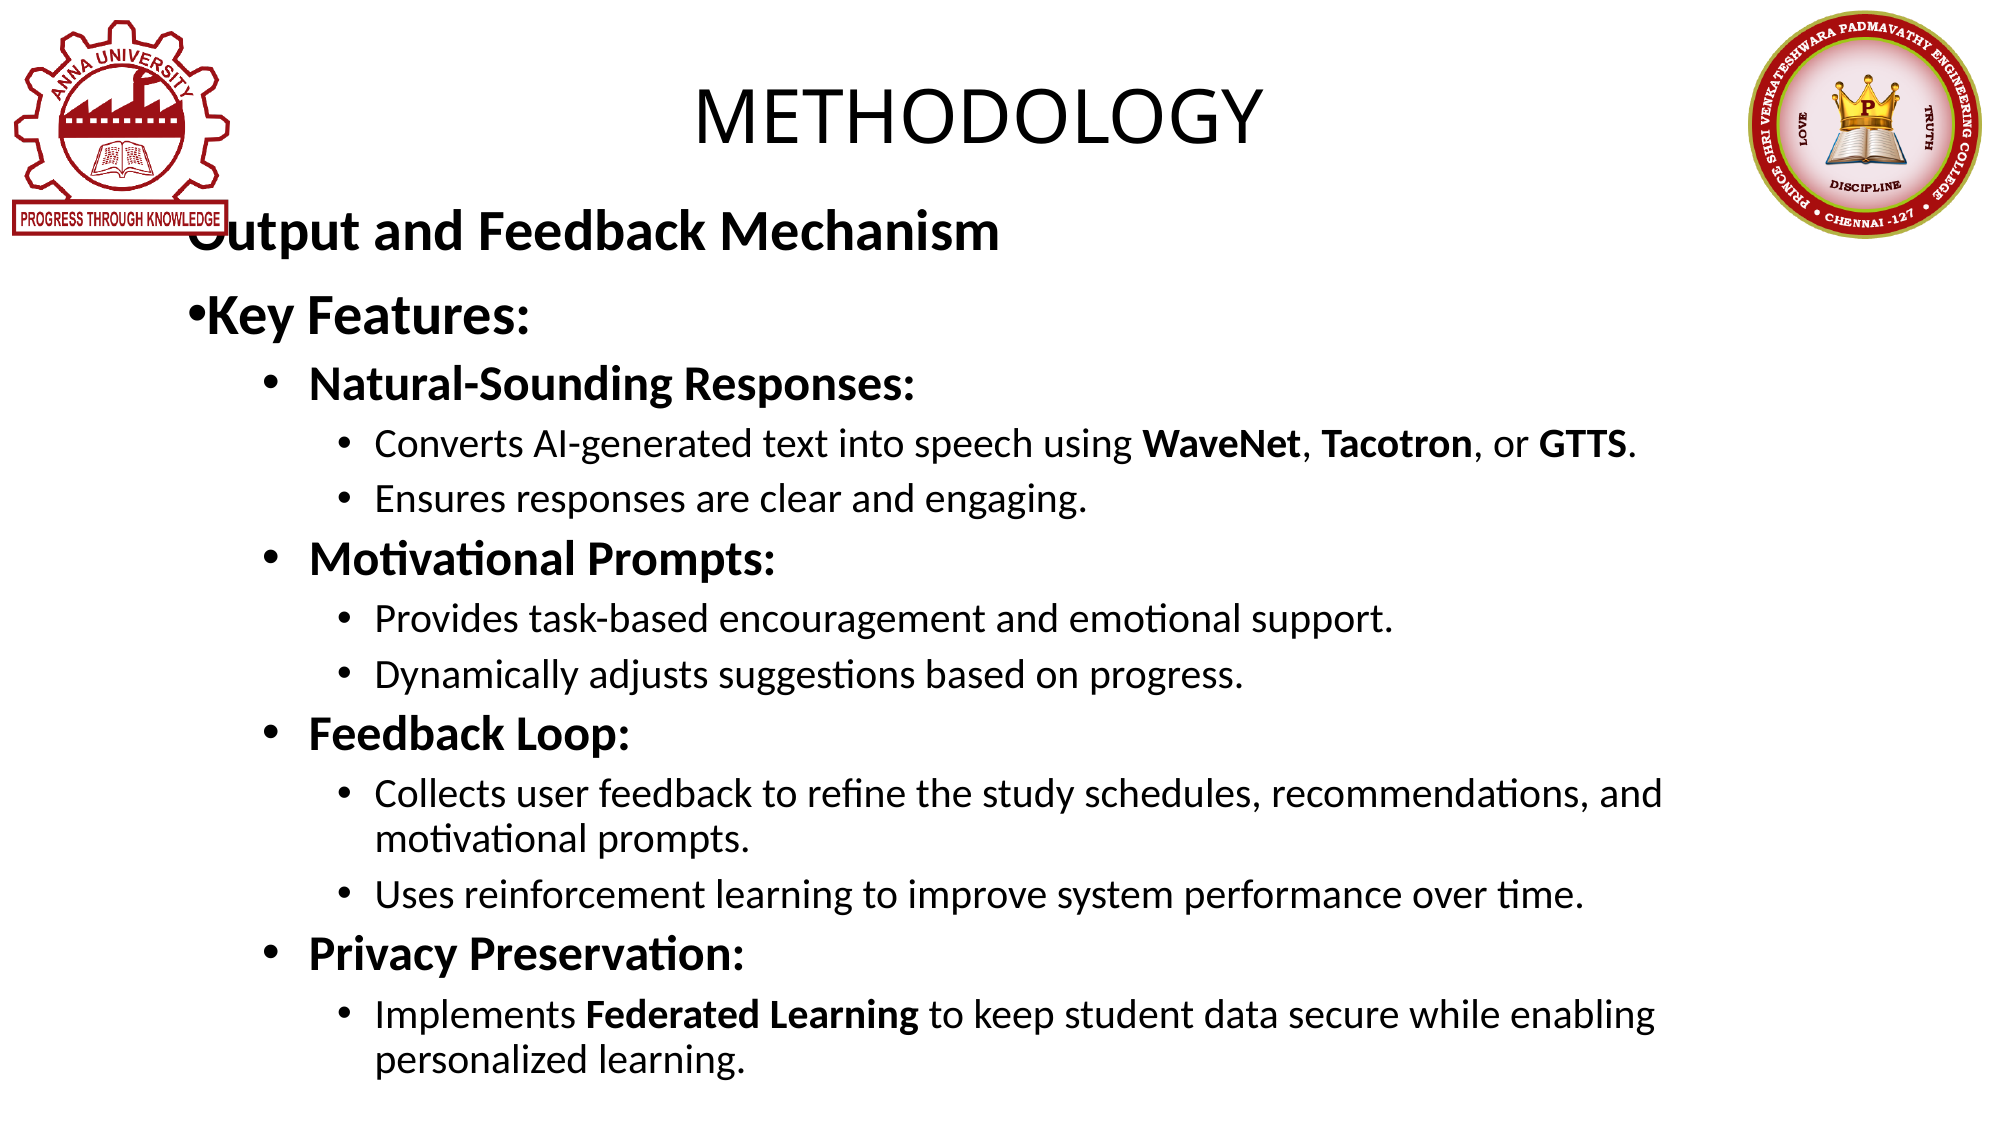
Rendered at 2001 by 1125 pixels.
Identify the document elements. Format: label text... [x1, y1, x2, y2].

picture [1712, 0, 2000, 246]
title METHODOLOGY [419, 43, 1538, 168]
subtitle Output and Feedback Mechanism Key Features: Natural-Sounding Responses: Converts AI-generated text into speech using WaveNet, Tacotron, or GTTS. Ensures responses are clear and engaging. Motivational Prompts: Provides task-based encouragement and emotional support. Dynamically adjusts suggestions based on progress. Feedback Loop: Collects user feedback to refine the study schedules, recommendations, and motivational prompts. Uses reinforcement learning to improve system performance over time. Privacy Preservation: Implements Federated Learning to keep student data secure while enabling personalized learning. [172, 192, 1878, 691]
picture [10, 18, 231, 237]
